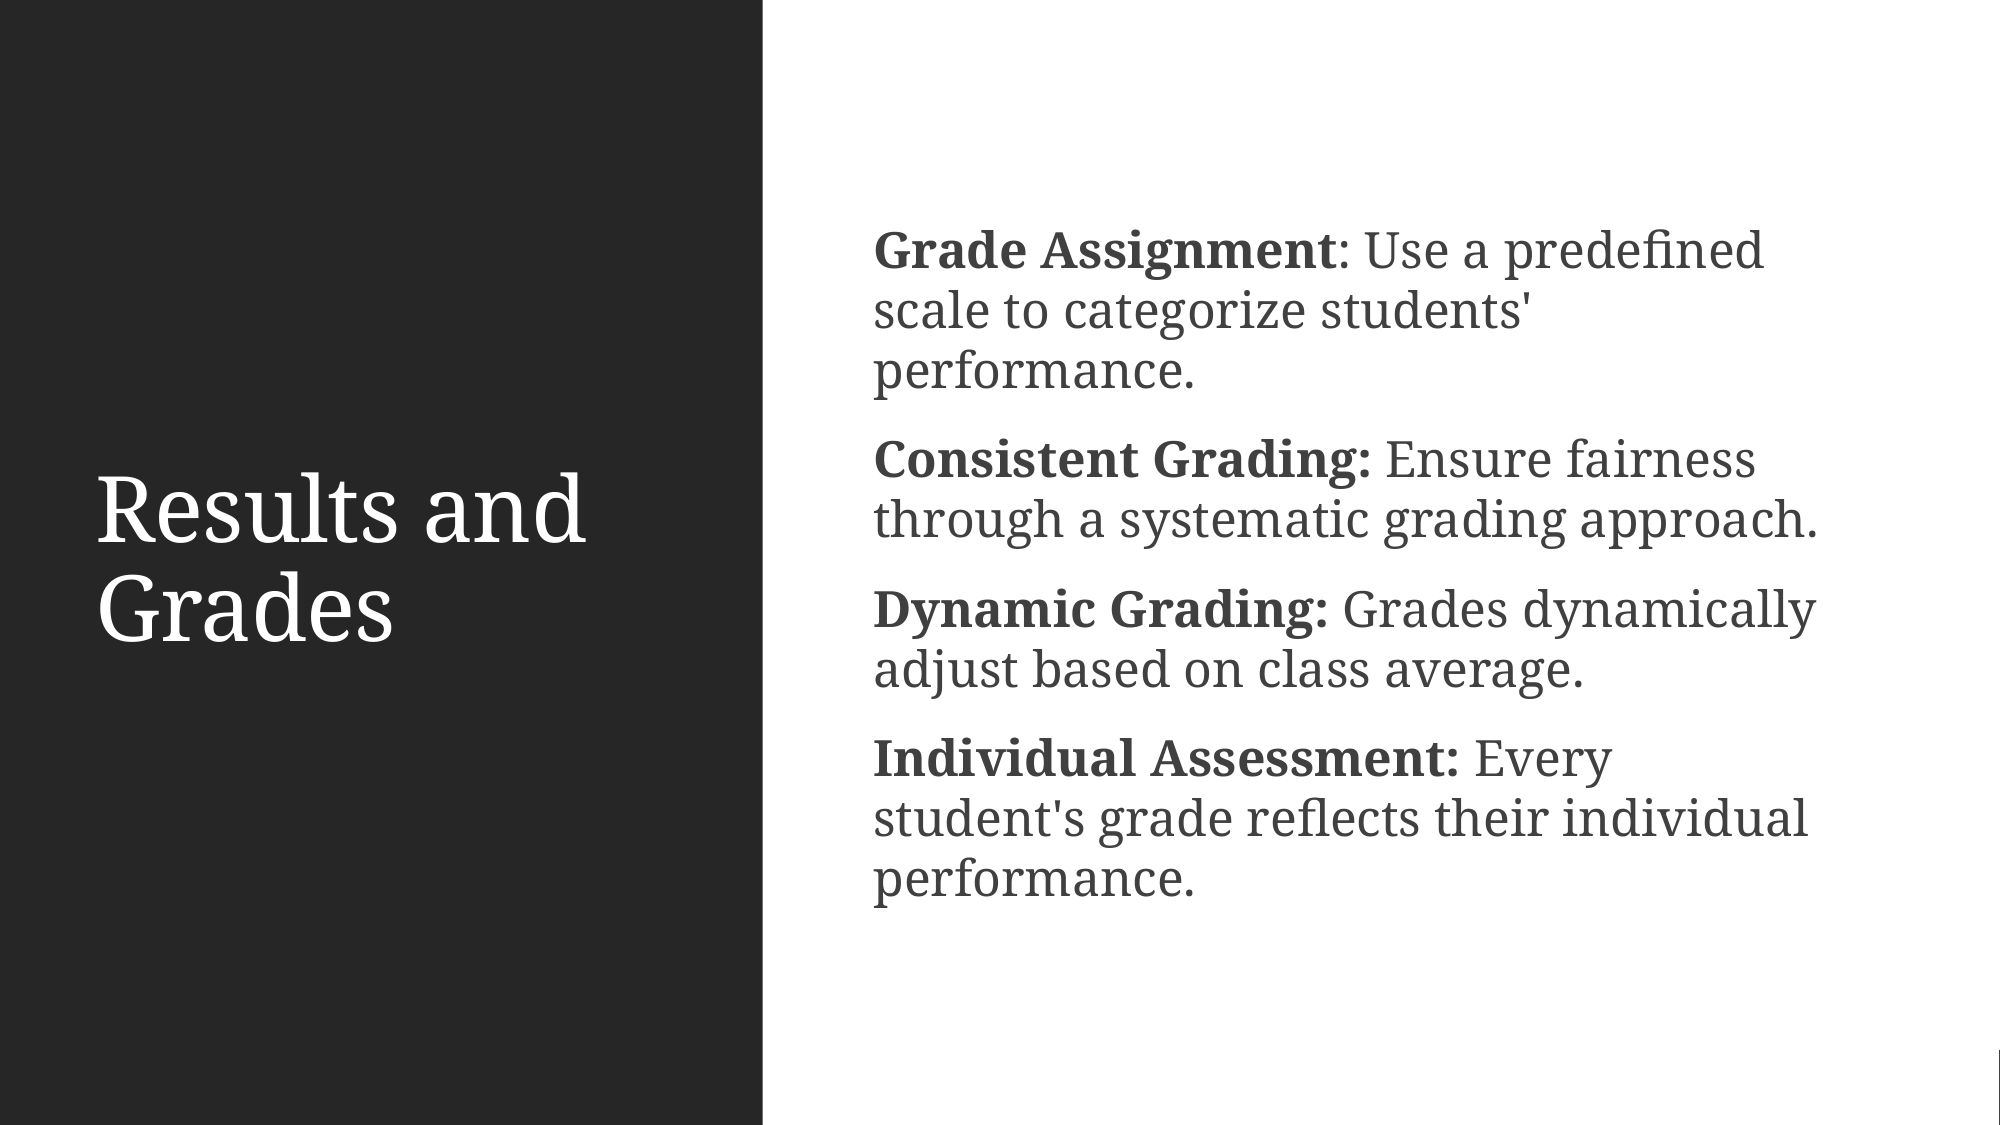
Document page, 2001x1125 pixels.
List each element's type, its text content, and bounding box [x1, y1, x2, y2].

text_box [0, 0, 764, 1125]
title Results and Grades [80, 99, 679, 1026]
text_box [764, 0, 2000, 1125]
list Grade Assignment: Use a predefined scale to categorize students' performance. Consistent Grading: Ensure fairness through a systematic grading approach. Dynamic Grading: Grades dynamically adjust based on class average. Individual Assessment: Every student's grade reflects their individual performance. [858, 99, 1830, 1026]
